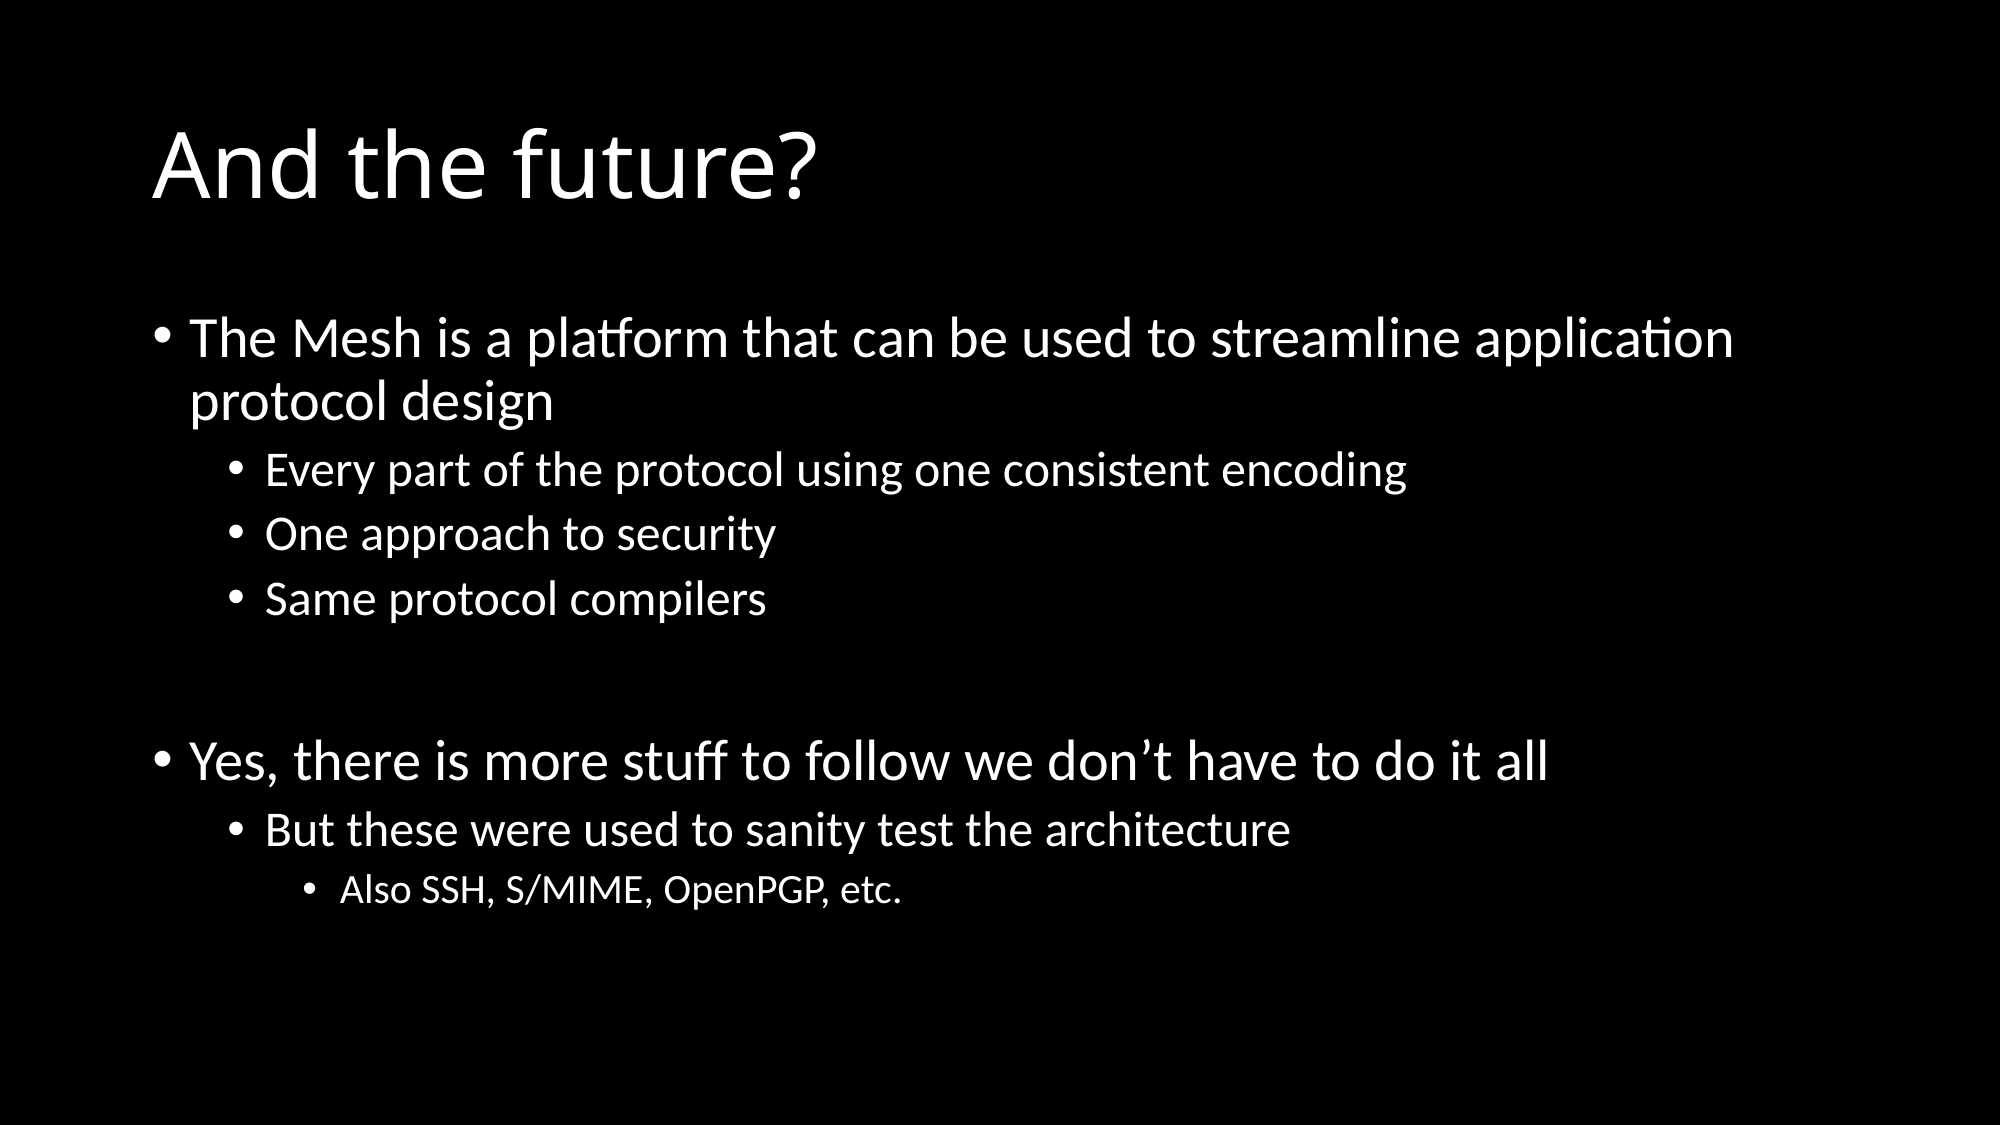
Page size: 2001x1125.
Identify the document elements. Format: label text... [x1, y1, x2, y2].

list The Mesh is a platform that can be used to streamline application protocol design Every part of the protocol using one consistent encoding One approach to security Same protocol compilers Yes, there is more stuff to follow we don’t have to do it all But these were used to sanity test the architecture Also SSH, S/MIME, OpenPGP, etc. [137, 299, 1863, 1014]
title And the future? [137, 59, 1863, 278]
